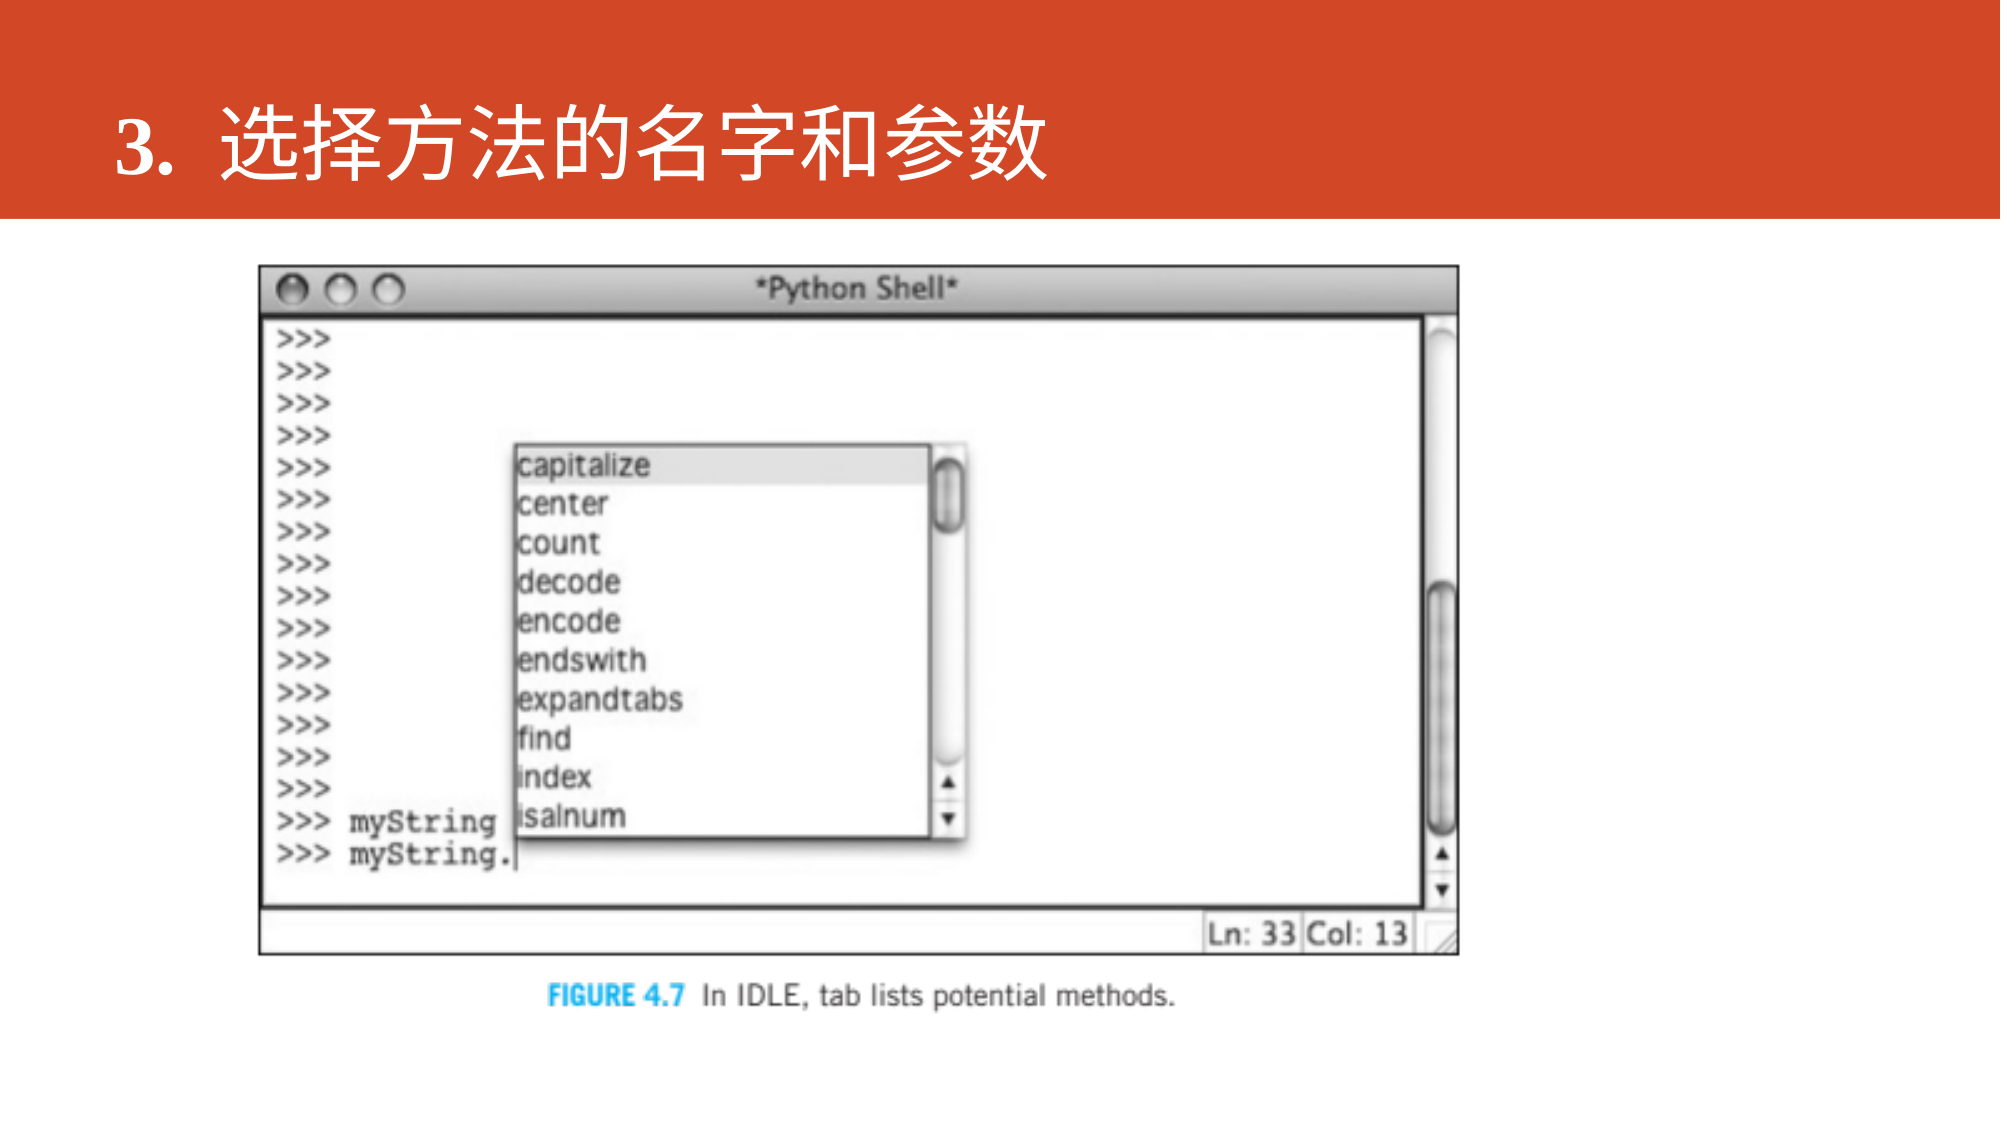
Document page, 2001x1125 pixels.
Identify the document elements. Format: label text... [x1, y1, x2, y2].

title 3. 选择方法的名字和参数 [99, 0, 1863, 199]
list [244, 198, 1490, 1059]
